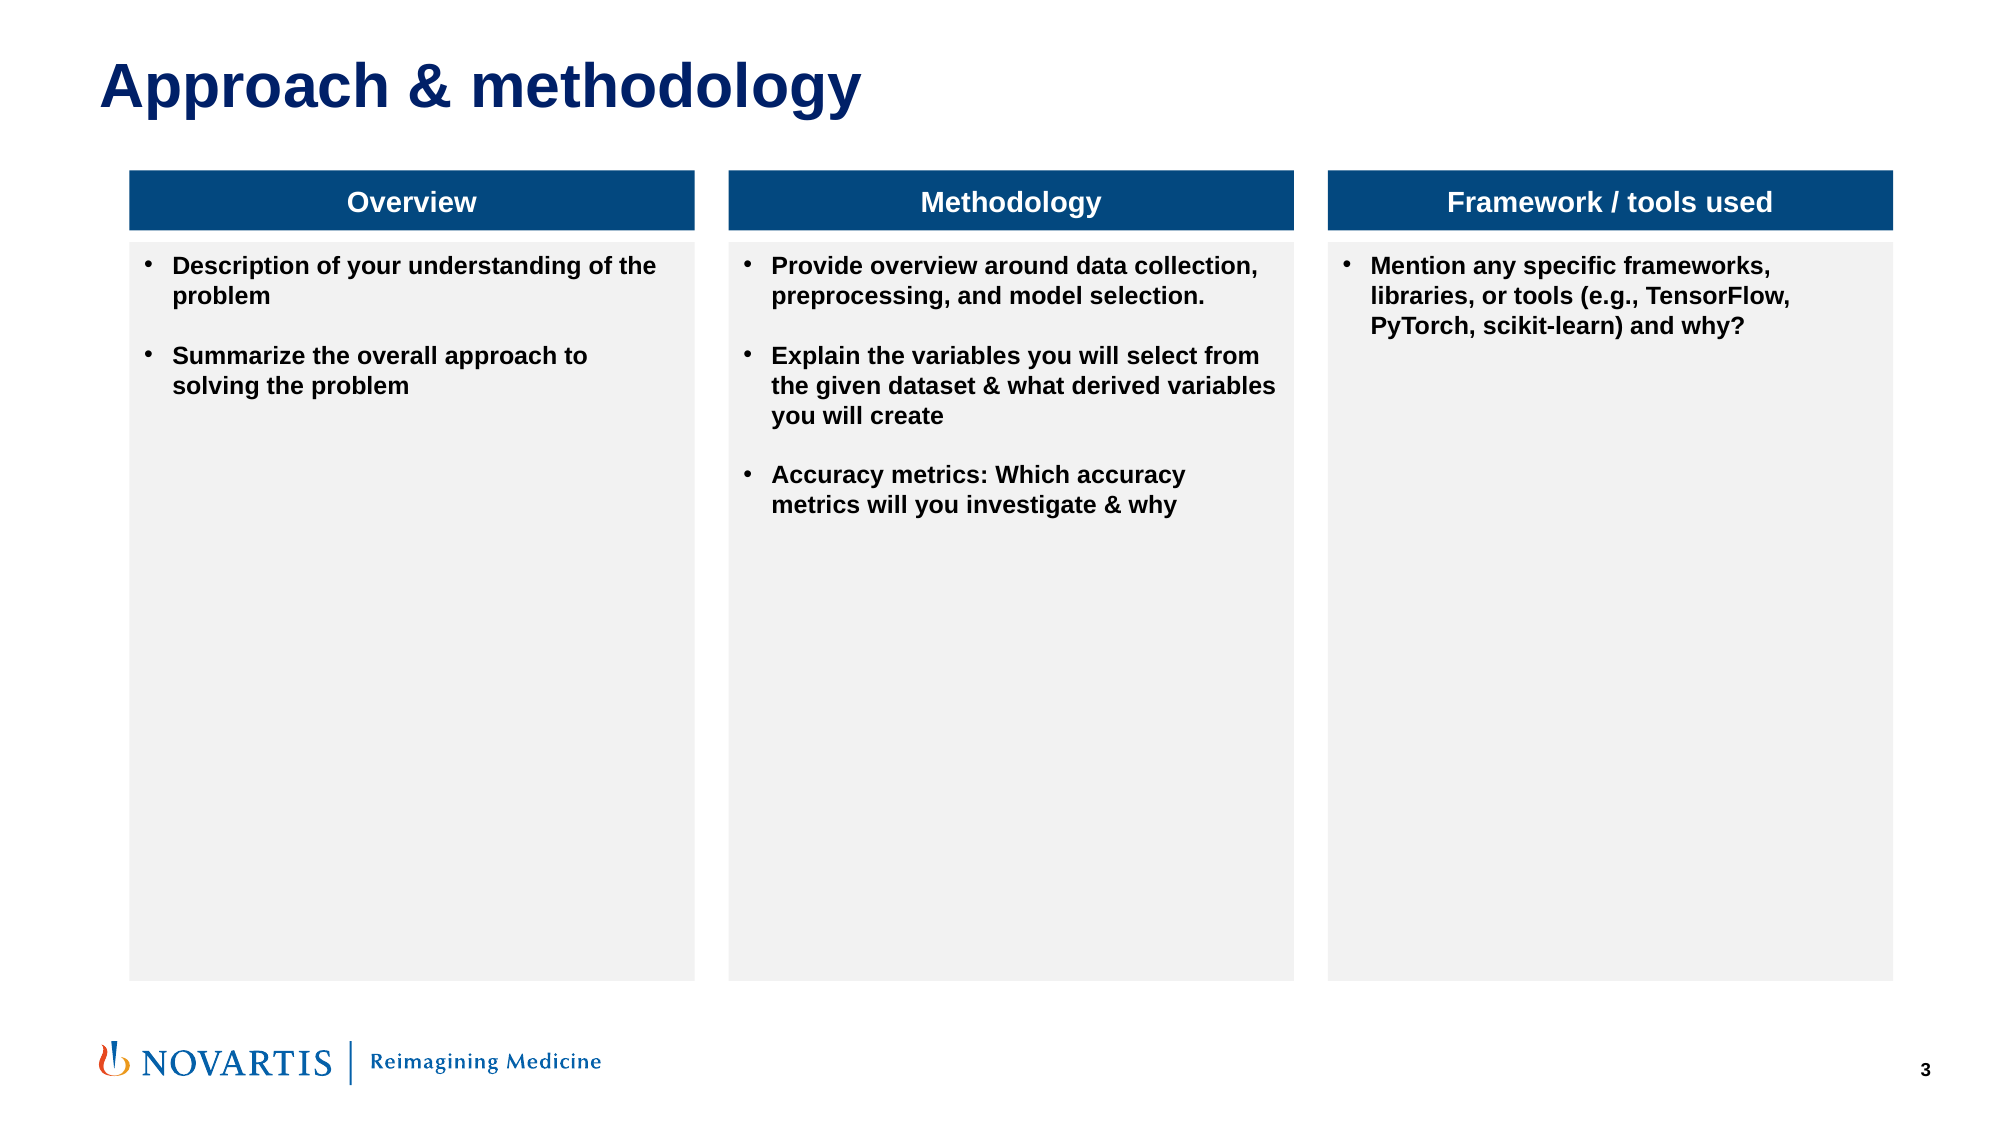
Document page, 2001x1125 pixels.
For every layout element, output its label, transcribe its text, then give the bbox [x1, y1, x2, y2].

text_box Description of your understanding of the problem Summarize the overall approach to solving the problem [128, 241, 696, 982]
text_box Mention any specific frameworks, libraries, or tools (e.g., TensorFlow, PyTorch, scikit-learn) and why? [1327, 241, 1894, 982]
text_box Framework / tools used [1327, 169, 1894, 231]
slide_number 3 [1854, 1058, 1932, 1088]
text_box Overview [128, 169, 696, 231]
title Approach & methodology [99, 51, 1543, 128]
text_box Methodology [728, 169, 1295, 231]
text_box Provide overview around data collection, preprocessing, and model selection. Explain the variables you will select from the given dataset & what derived variables you will create Accuracy metrics: Which accuracy metrics will you investigate & why [728, 241, 1295, 982]
